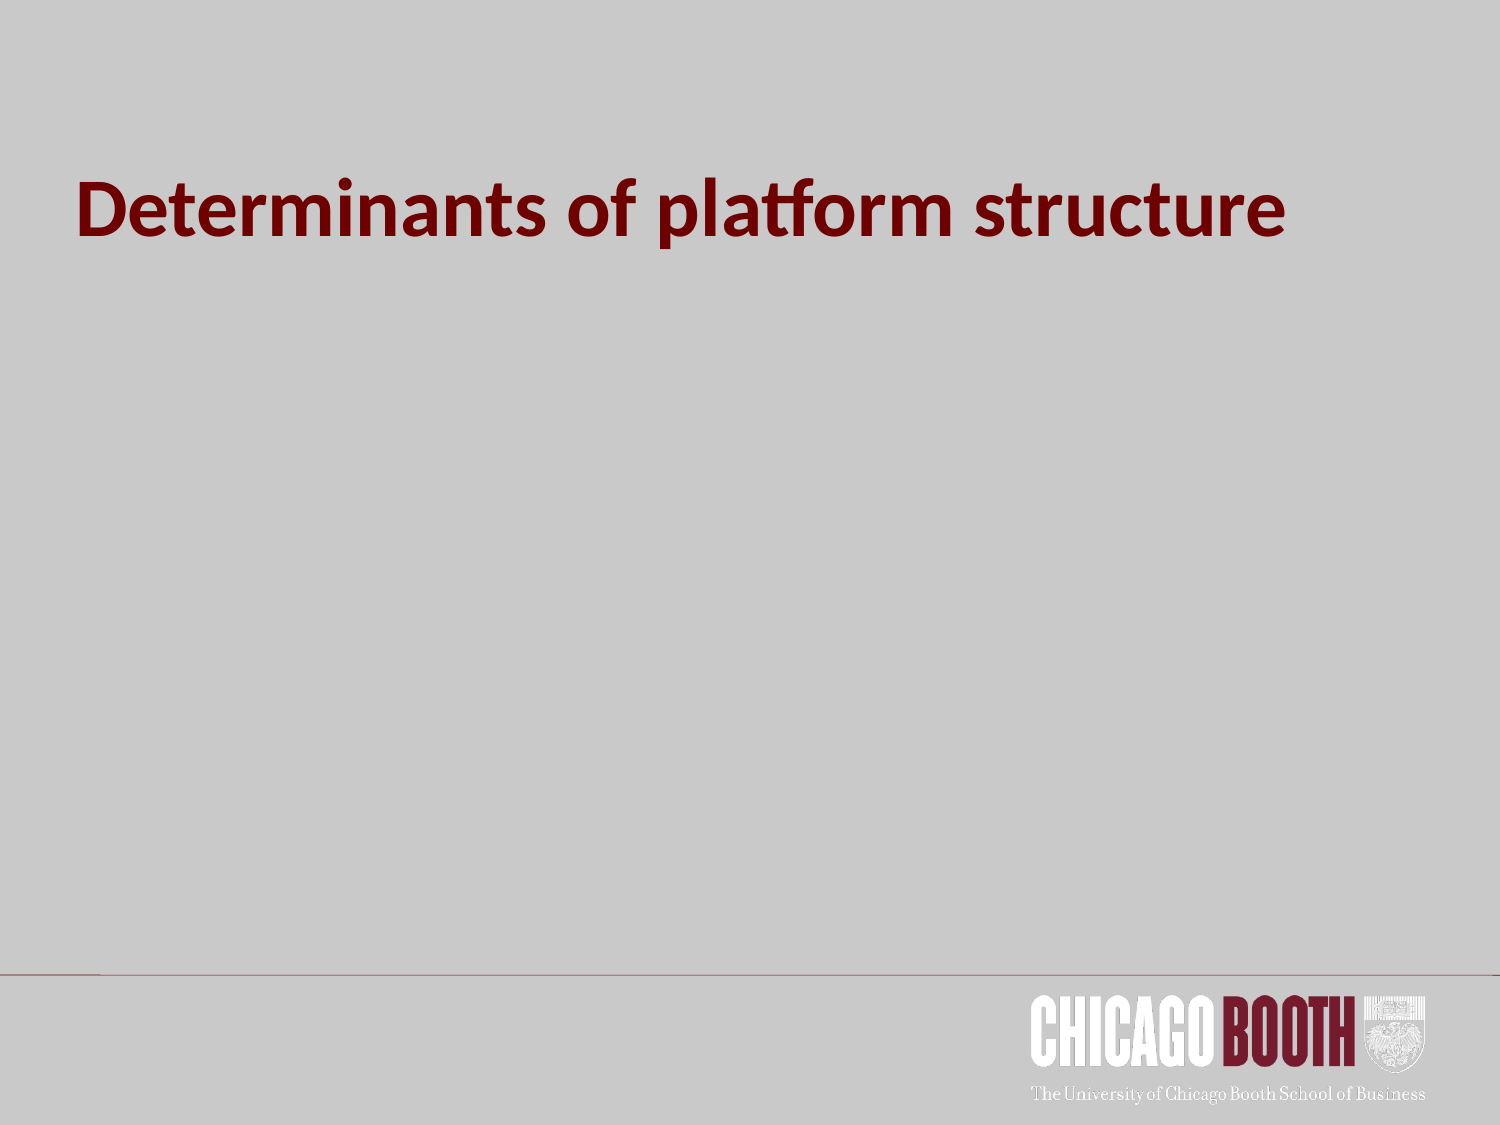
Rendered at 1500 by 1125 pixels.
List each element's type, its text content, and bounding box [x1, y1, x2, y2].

picture [1031, 995, 1425, 1105]
title Determinants of platform structure [74, 164, 1426, 349]
